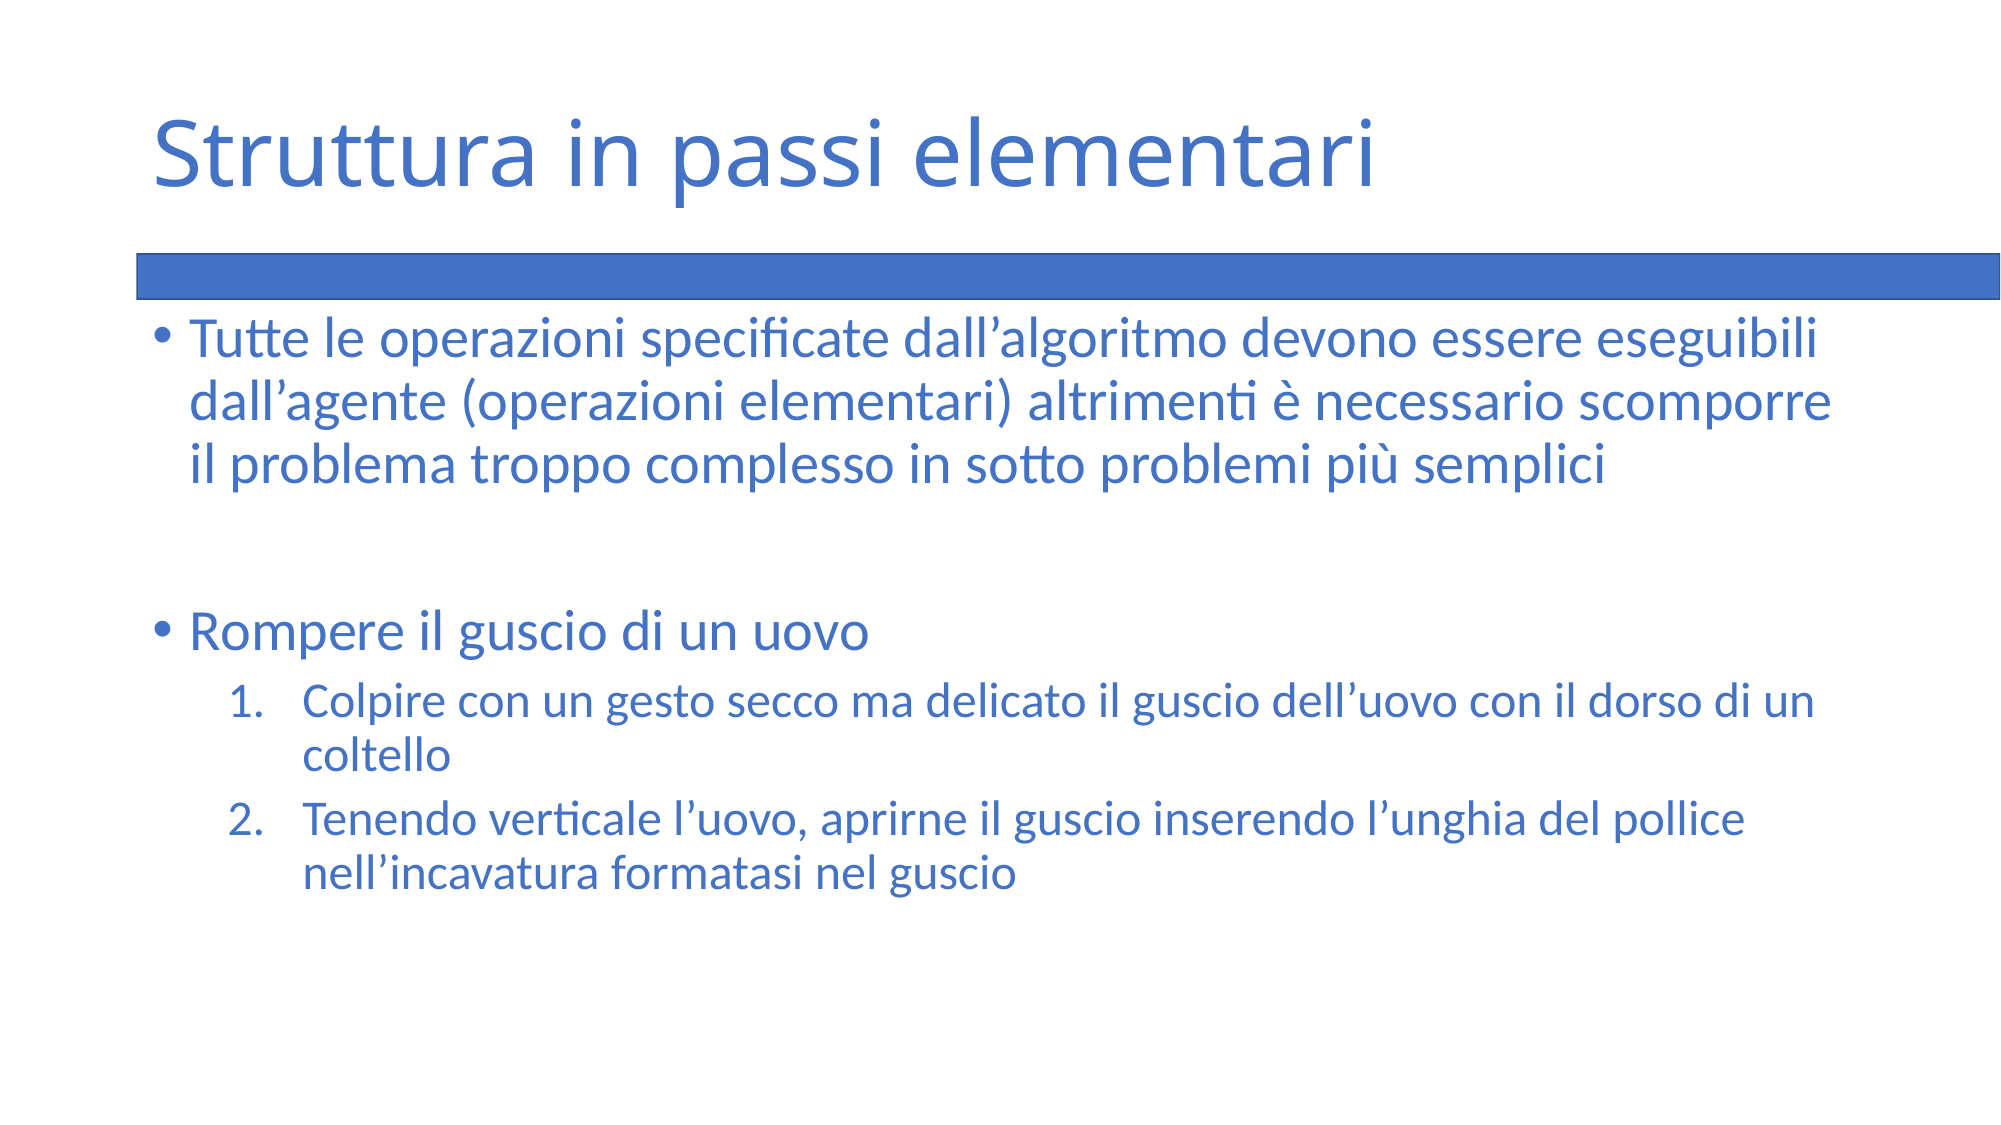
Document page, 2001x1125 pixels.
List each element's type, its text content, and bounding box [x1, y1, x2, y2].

title Struttura in passi elementari [137, 59, 1863, 255]
list Tutte le operazioni specificate dall’algoritmo devono essere eseguibili dall’agente (operazioni elementari) altrimenti è necessario scomporre il problema troppo complesso in sotto problemi più semplici Rompere il guscio di un uovo Colpire con un gesto secco ma delicato il guscio dell’uovo con il dorso di un coltello Tenendo verticale l’uovo, aprirne il guscio inserendo l’unghia del pollice nell’incavatura formatasi nel guscio [137, 299, 1863, 1014]
